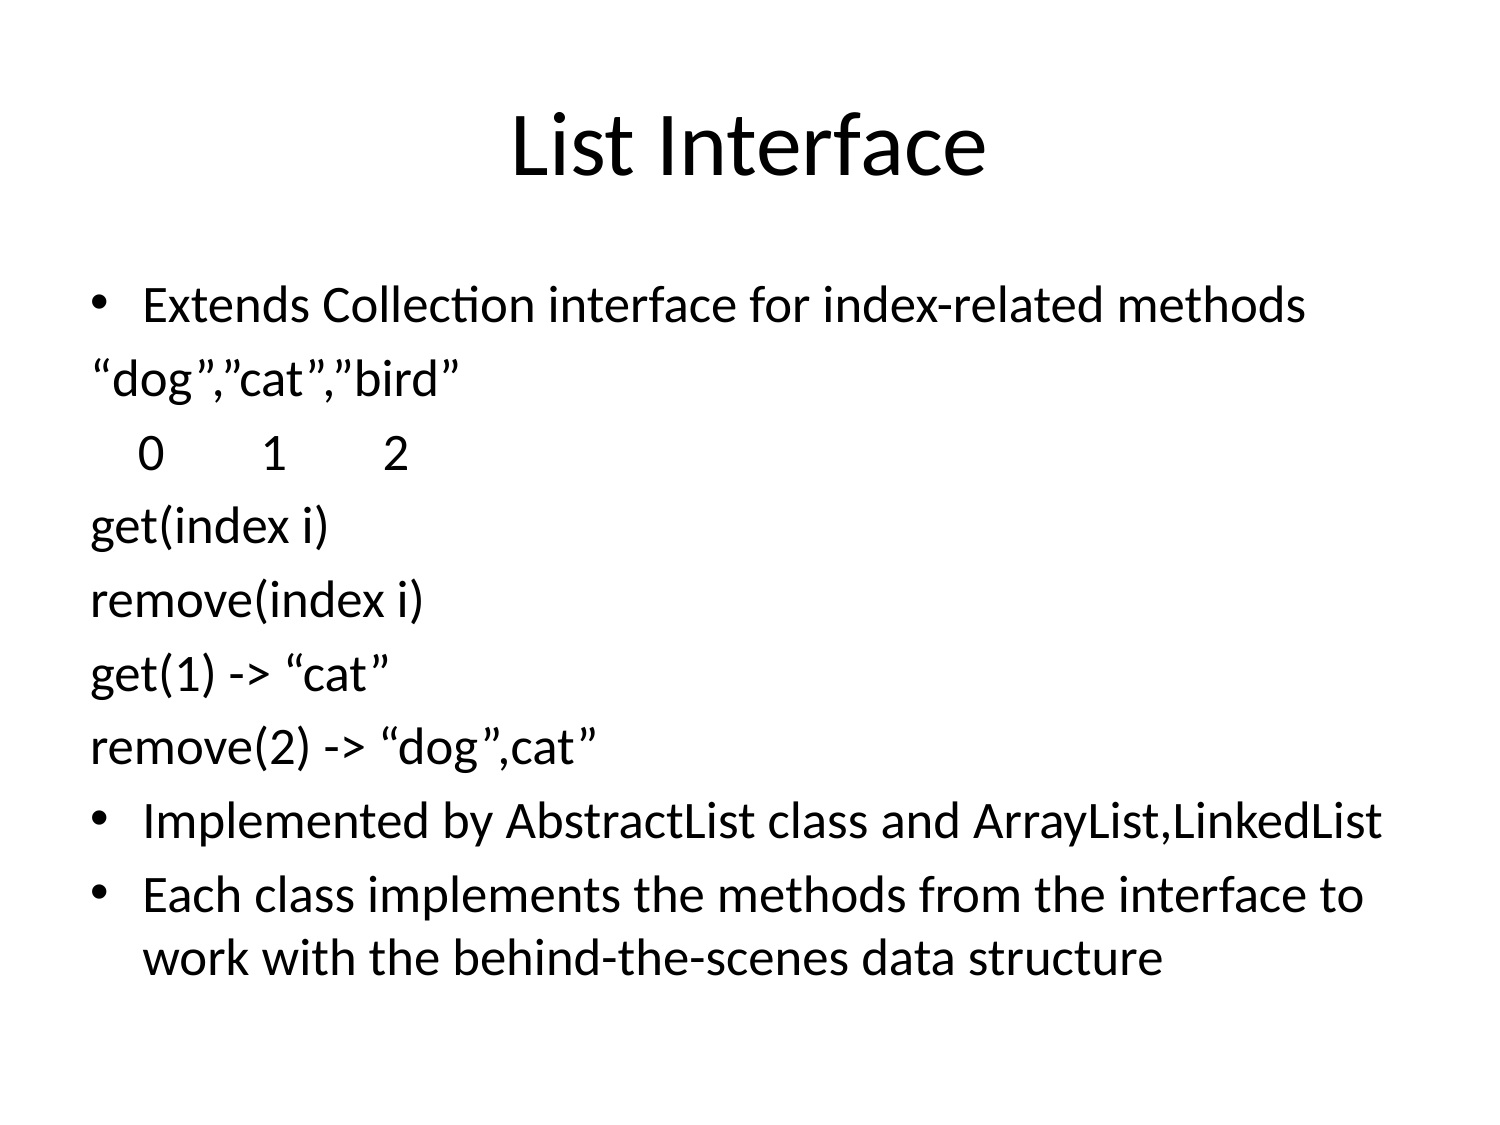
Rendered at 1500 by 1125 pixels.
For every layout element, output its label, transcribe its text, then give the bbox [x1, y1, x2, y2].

title List Interface [75, 45, 1425, 233]
list Extends Collection interface for index-related methods “dog”,”cat”,”bird” 0 1 2 get(index i) remove(index i) get(1) -> “cat” remove(2) -> “dog”,cat” Implemented by AbstractList class and ArrayList,LinkedList Each class implements the methods from the interface to work with the behind-the-scenes data structure [75, 262, 1425, 1005]
